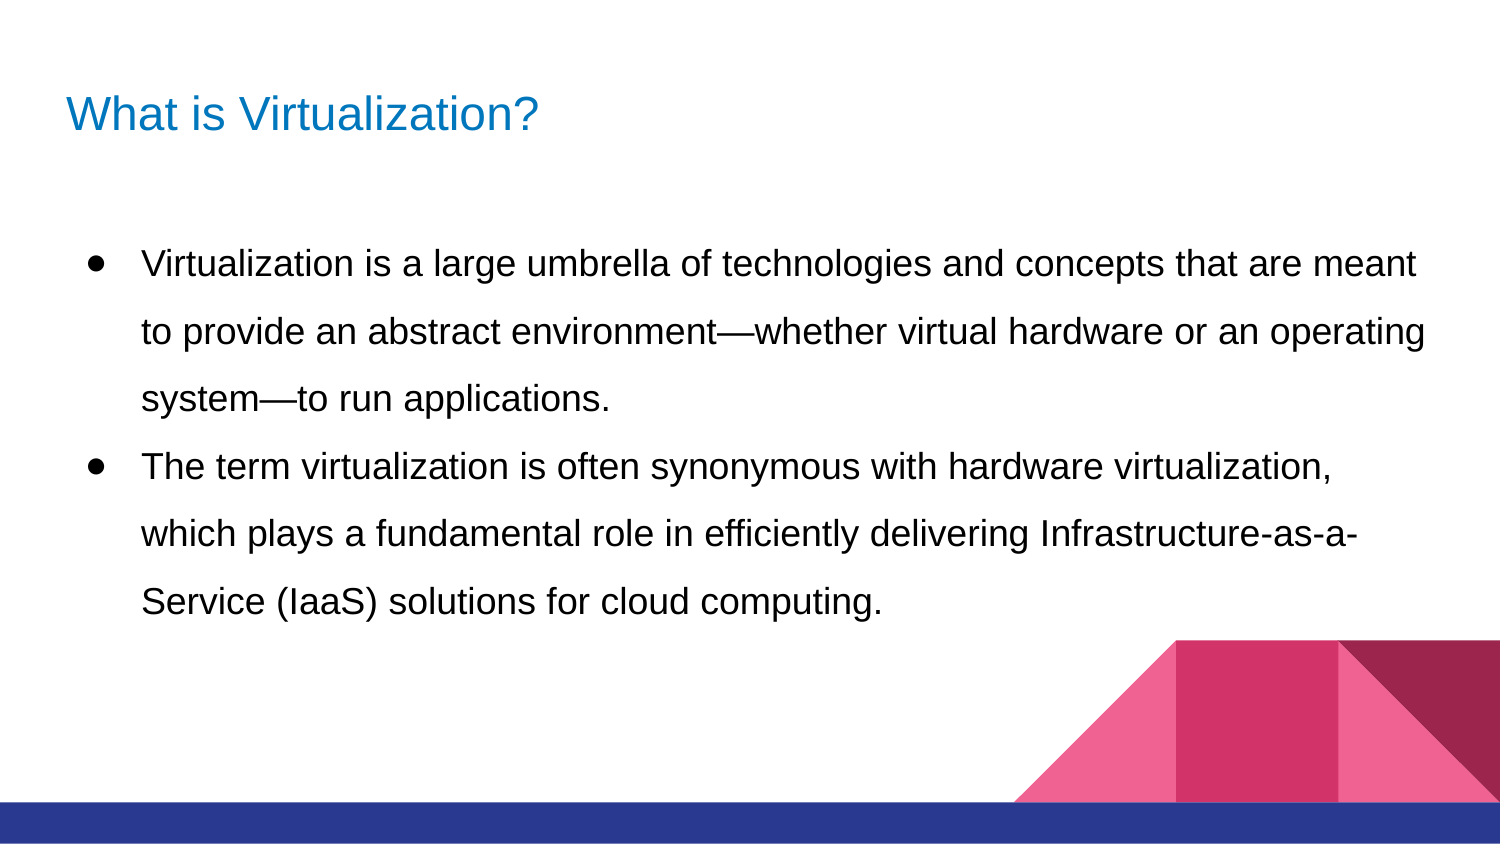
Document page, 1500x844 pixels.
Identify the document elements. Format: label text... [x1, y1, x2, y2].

title What is Virtualization? [51, 67, 1449, 167]
list Virtualization is a large umbrella of technologies and concepts that are meant to provide an abstract environment—whether virtual hardware or an operating system—to run applications. The term virtualization is often synonymous with hardware virtualization, which plays a fundamental role in efficiently delivering Infrastructure-as-a-Service (IaaS) solutions for cloud computing. [51, 201, 1449, 750]
